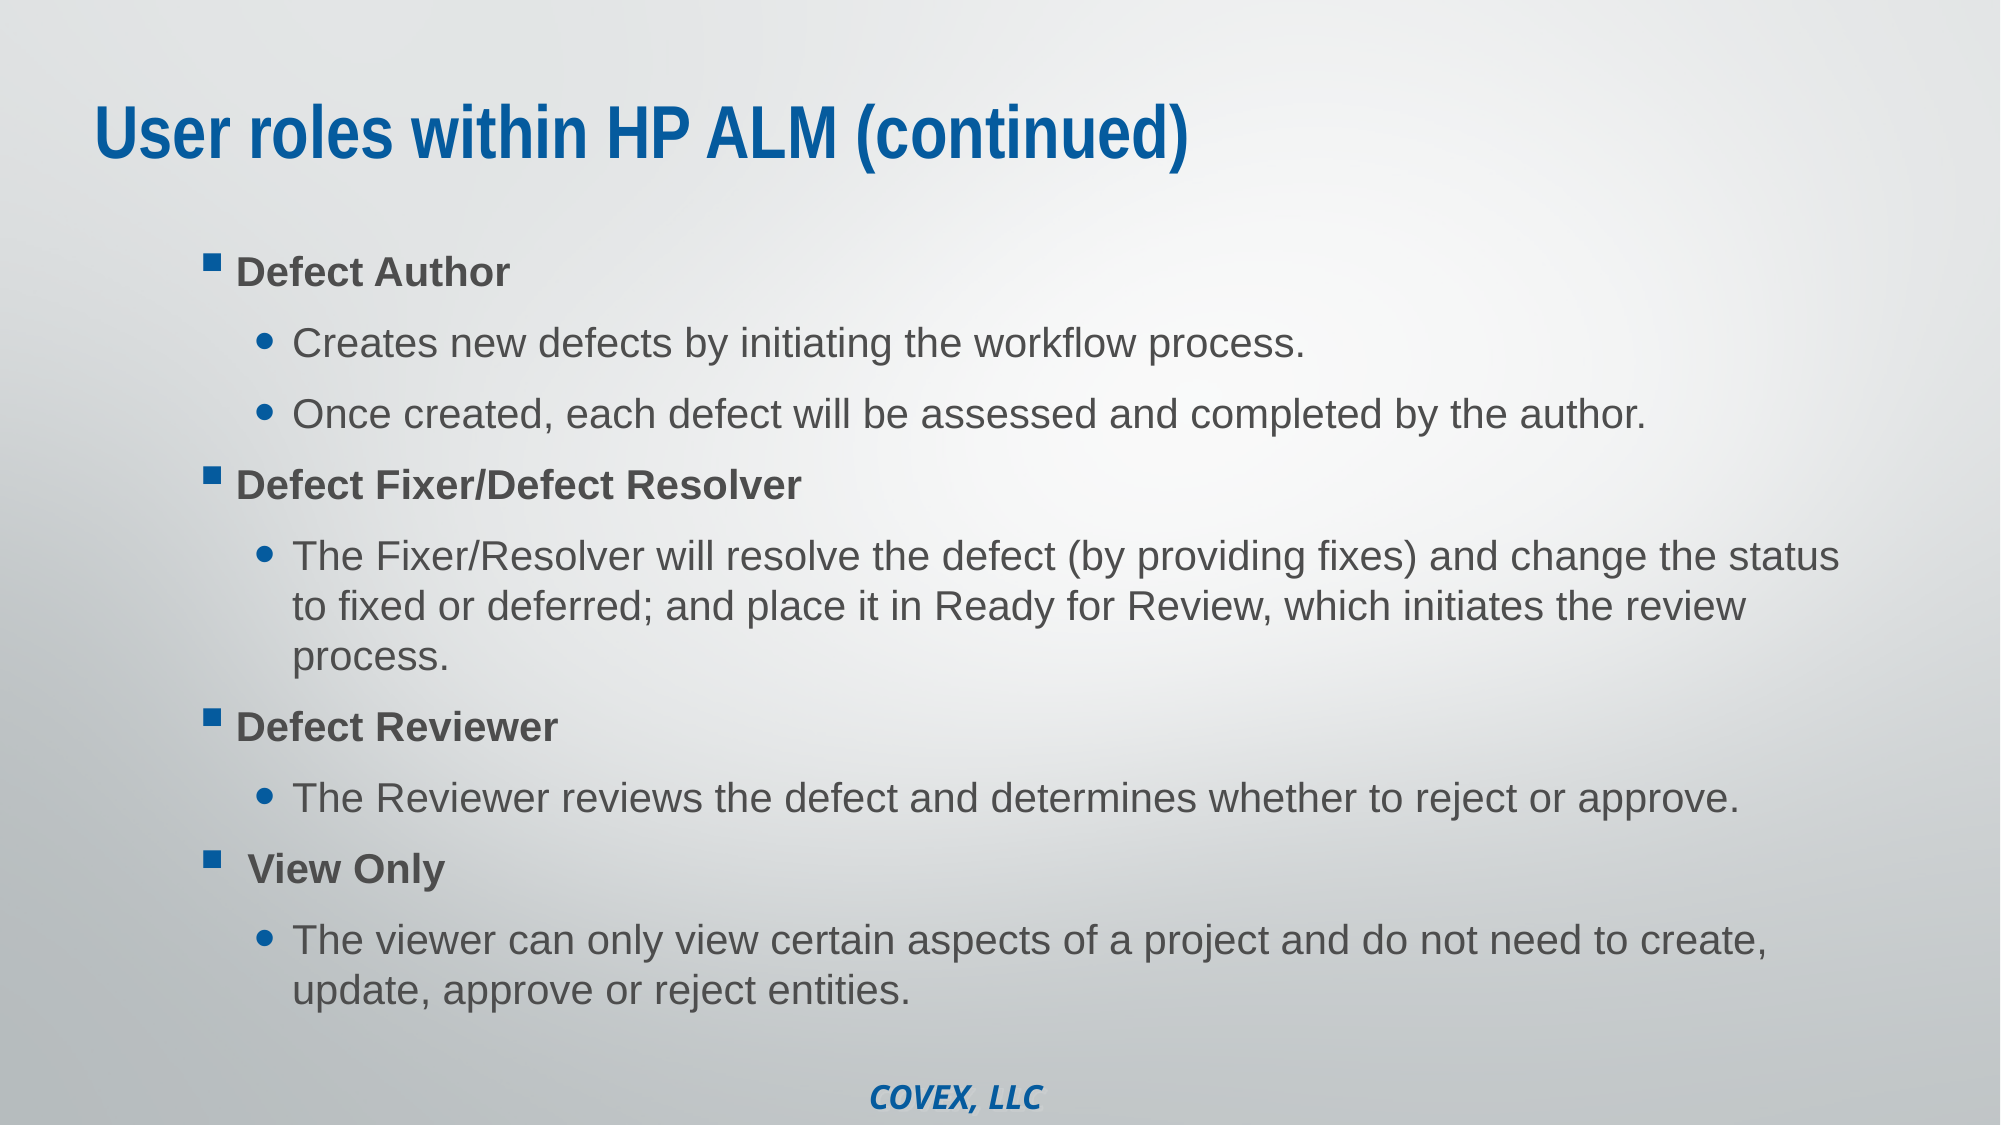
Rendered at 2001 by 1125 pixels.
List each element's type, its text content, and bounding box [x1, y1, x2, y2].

list Defect Author Creates new defects by initiating the workflow process. Once created, each defect will be assessed and completed by the author. Defect Fixer/Defect Resolver The Fixer/Resolver will resolve the defect (by providing fixes) and change the status to fixed or deferred; and place it in Ready for Review, which initiates the review process. Defect Reviewer The Reviewer reviews the defect and determines whether to reject or approve. View Only The viewer can only view certain aspects of a project and do not need to create, update, approve or reject entities. [183, 237, 1900, 1060]
title User roles within HP ALM (continued) [79, 34, 1900, 222]
